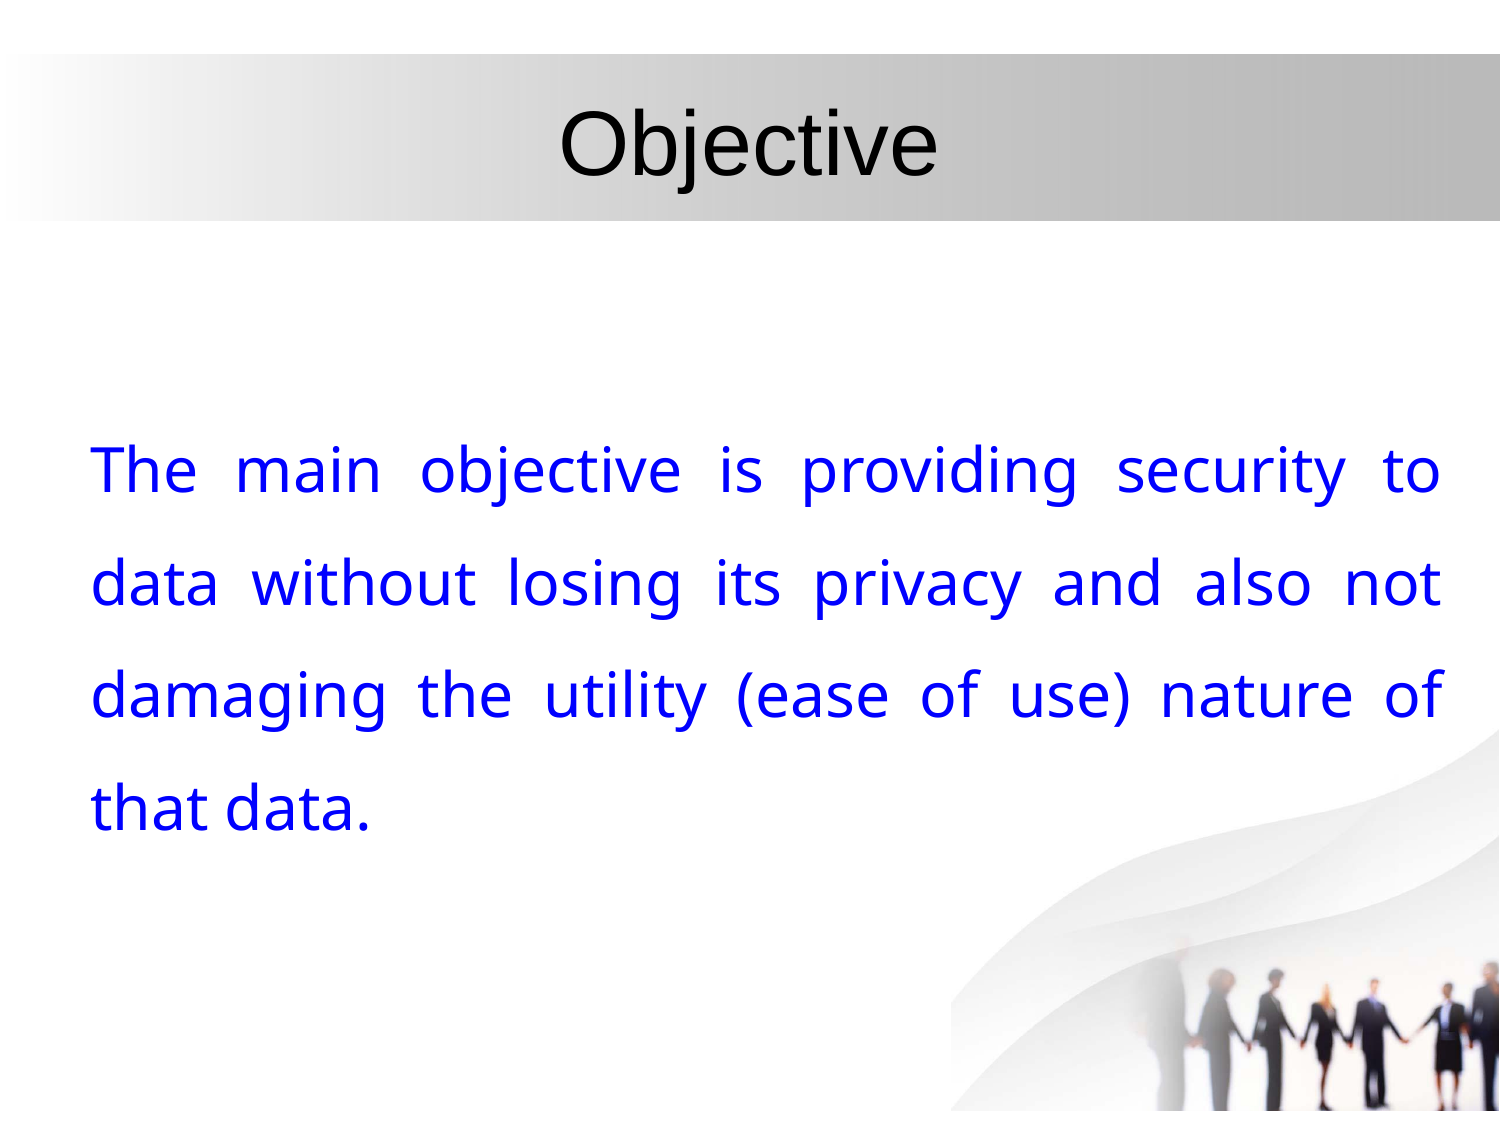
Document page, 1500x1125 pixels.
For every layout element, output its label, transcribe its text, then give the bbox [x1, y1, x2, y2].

picture [951, 728, 1499, 1111]
title Objective [75, 45, 1425, 233]
text_box The main objective is providing security to data without losing its privacy and also not damaging the utility (ease of use) nature of that data. [74, 377, 1460, 928]
